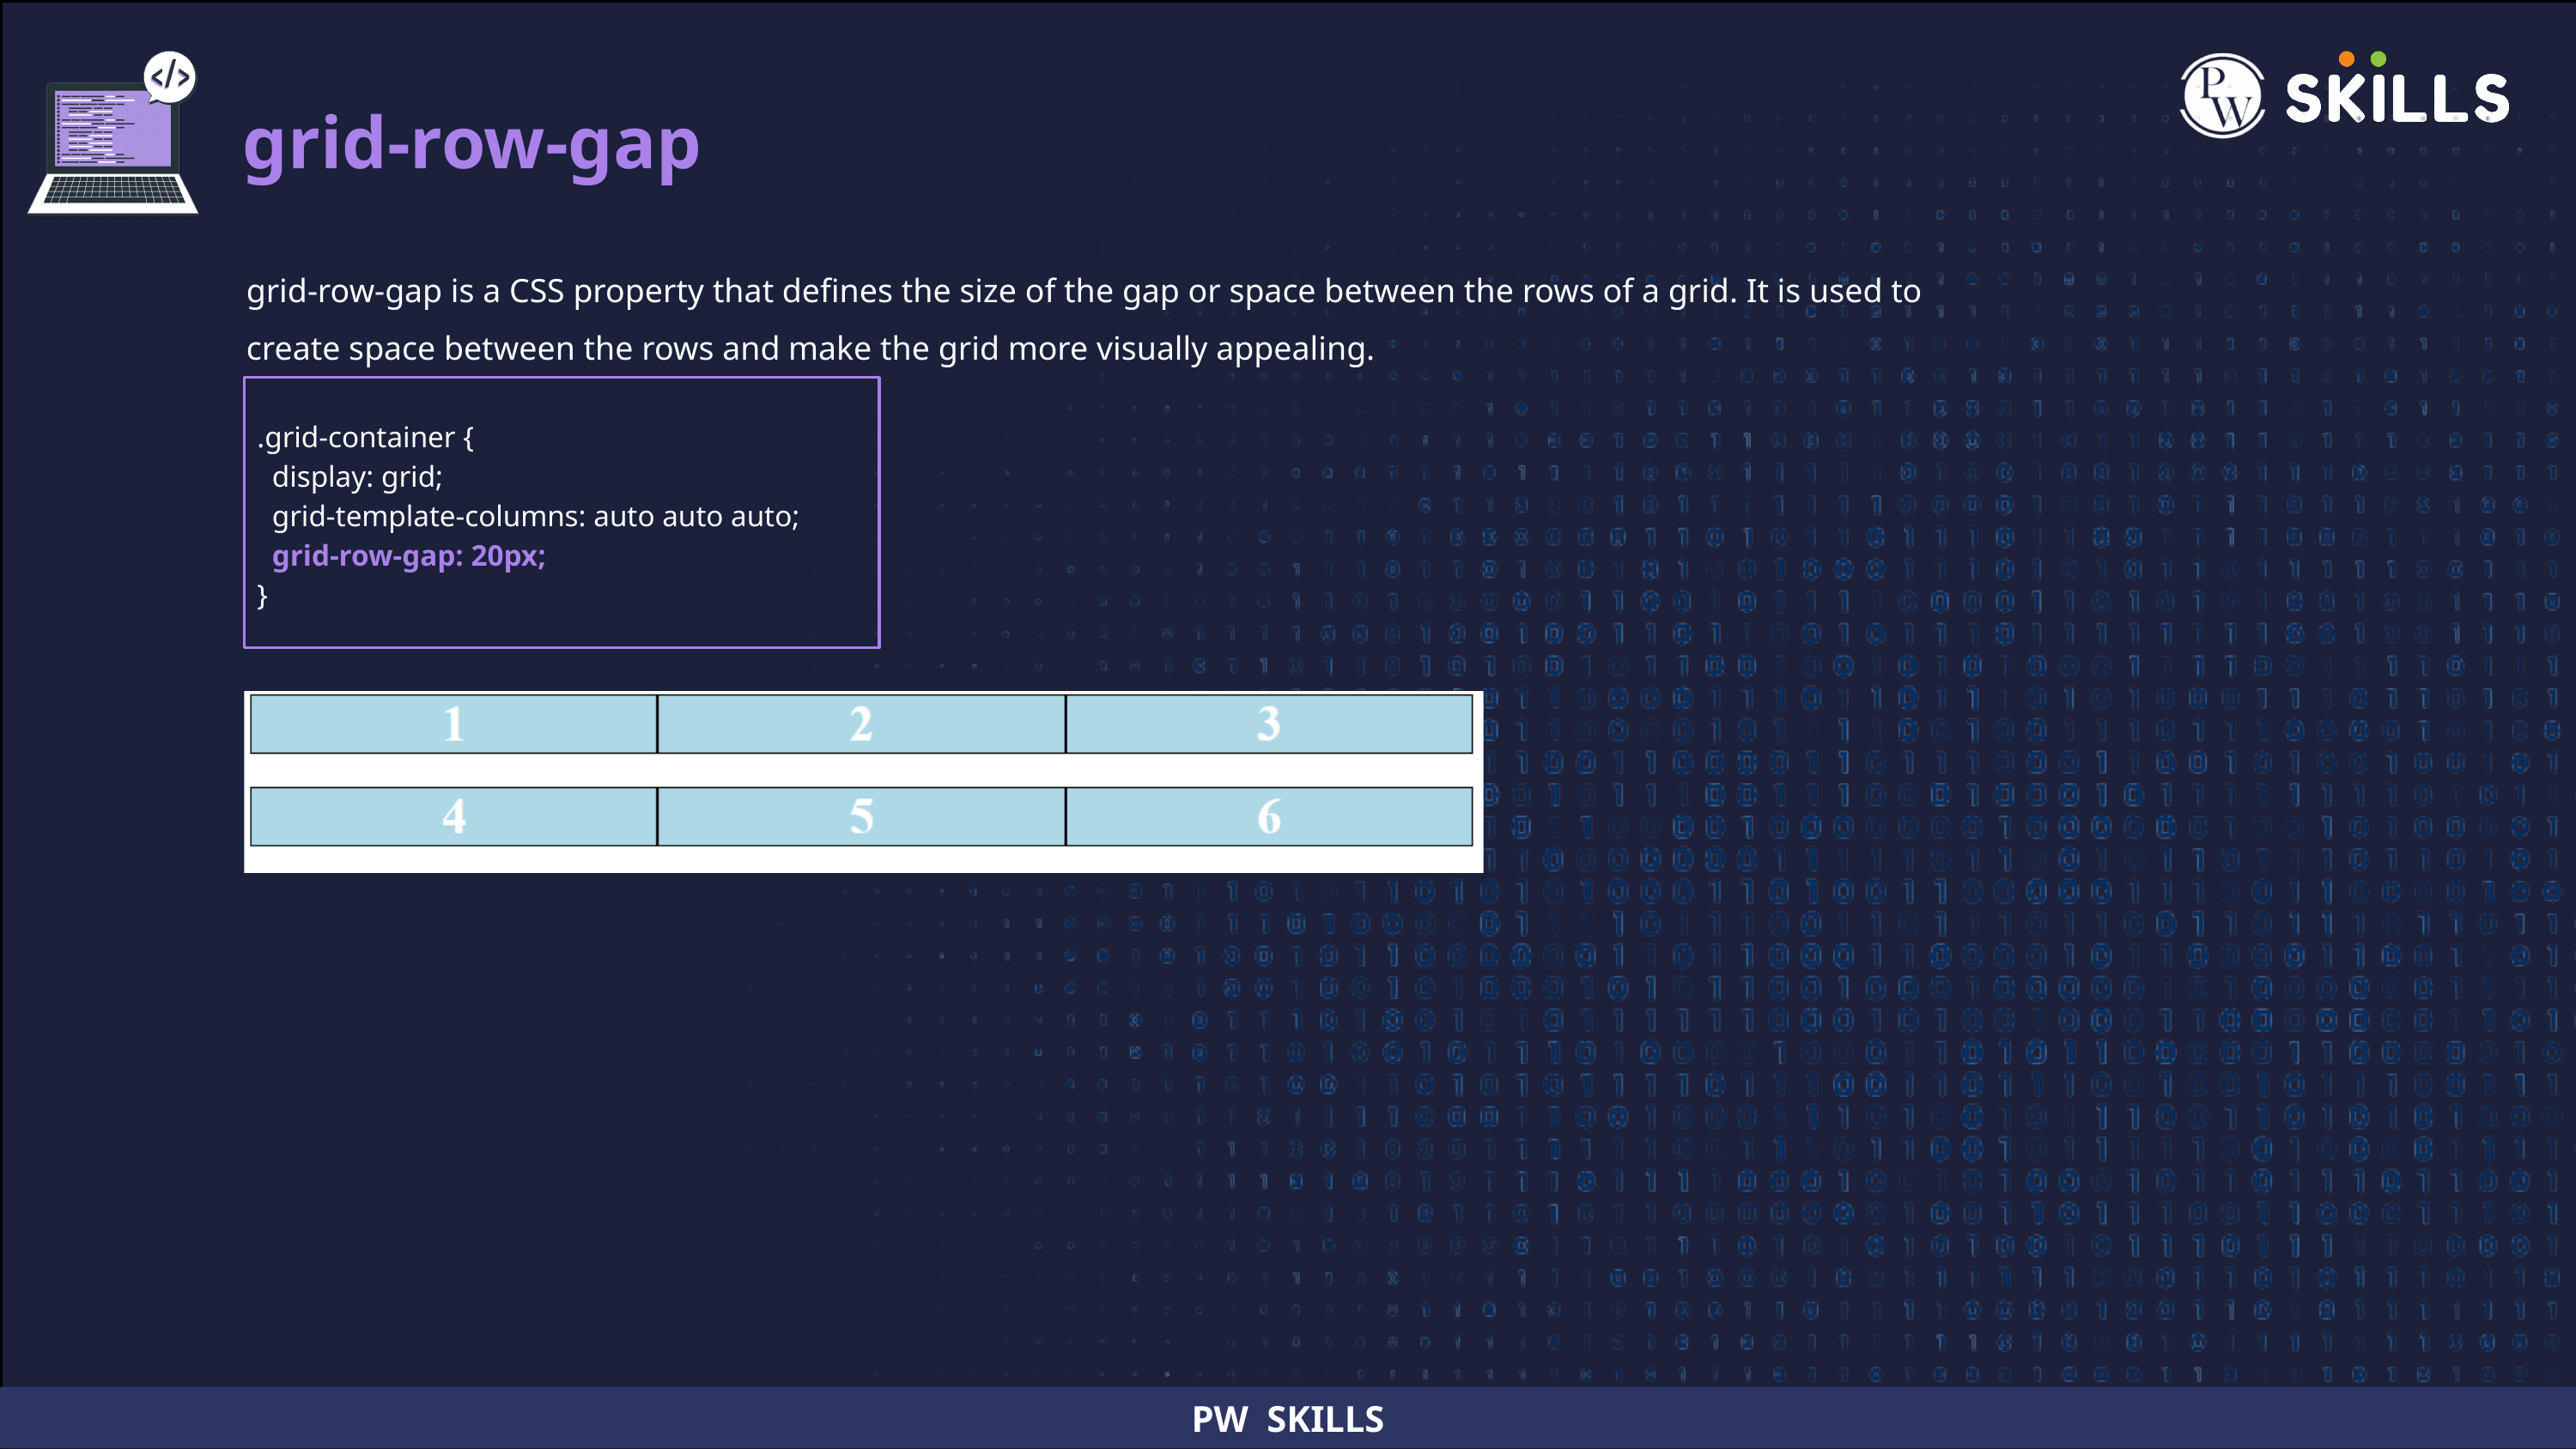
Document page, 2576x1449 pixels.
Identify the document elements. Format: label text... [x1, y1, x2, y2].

picture [244, 0, 2576, 1385]
picture [27, 51, 199, 217]
text_box grid-row-gap is a CSS property that defines the size of the gap or space between the rows of a grid. It is used to create space between the rows and make the grid more visually appealing. [233, 238, 2024, 380]
text_box .grid-container { display: grid; grid-template-columns: auto auto auto; grid-row-gap: 20px; } [244, 377, 879, 648]
text_box grid-row-gap [242, 97, 2192, 184]
